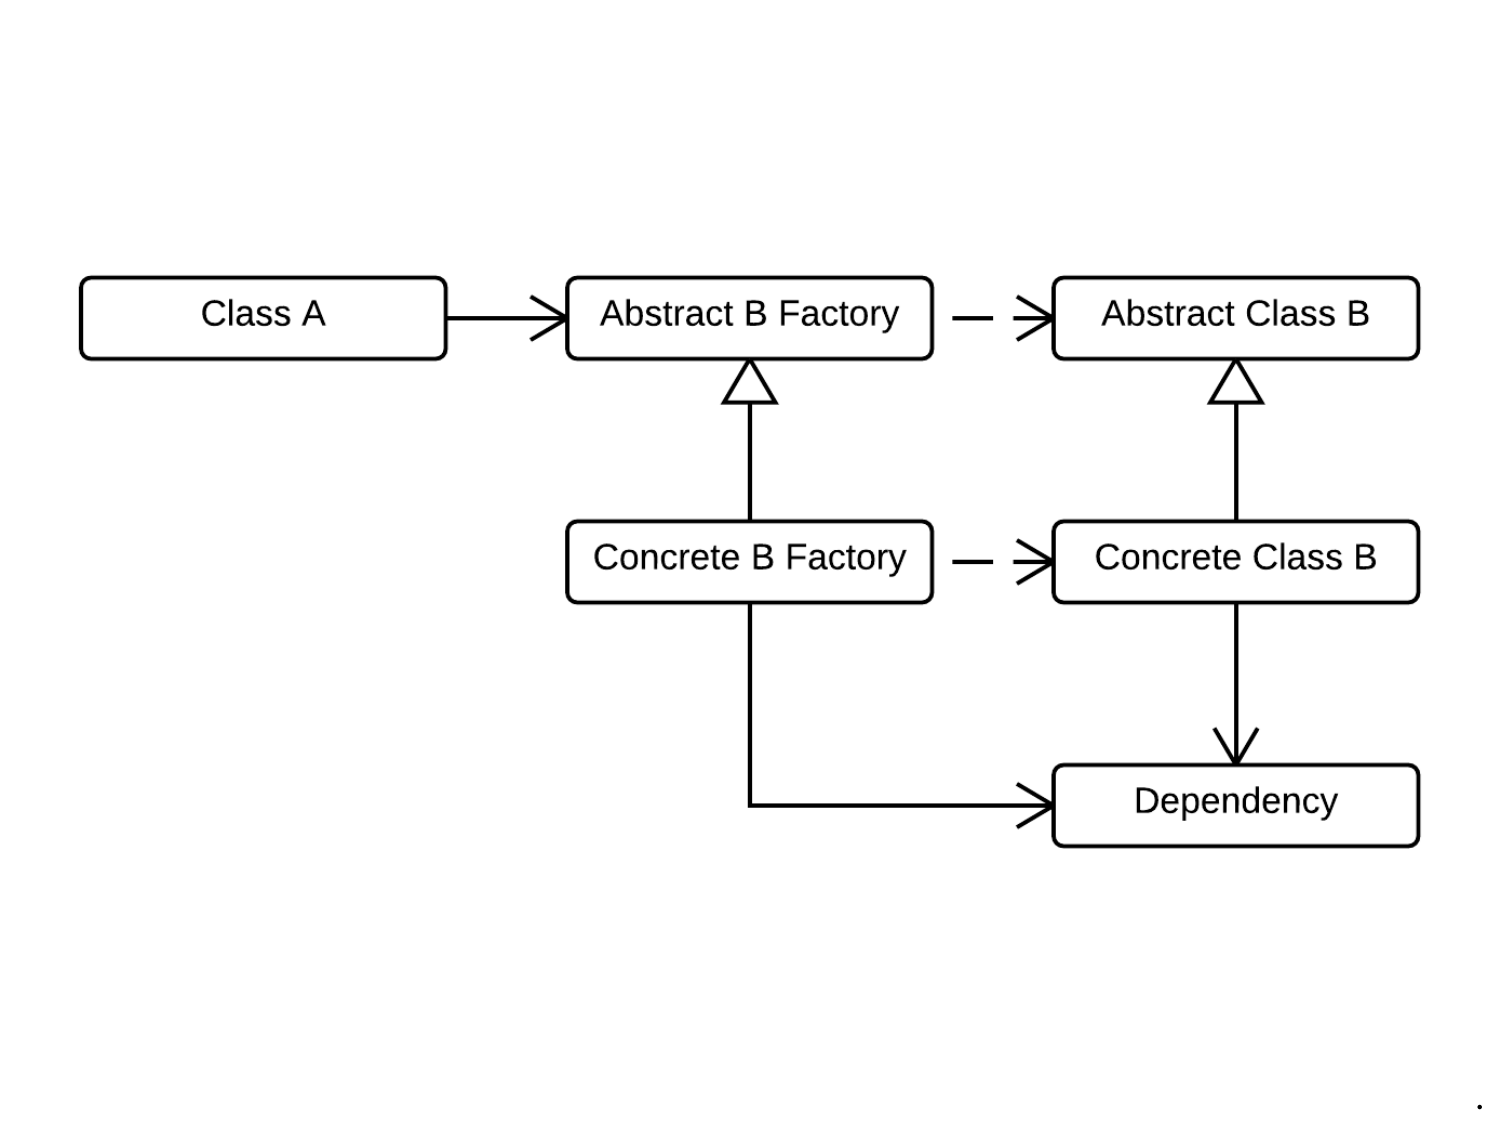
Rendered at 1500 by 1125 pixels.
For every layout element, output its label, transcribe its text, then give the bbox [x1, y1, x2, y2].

picture [0, 197, 1500, 928]
text_box . [1460, 1064, 1500, 1125]
